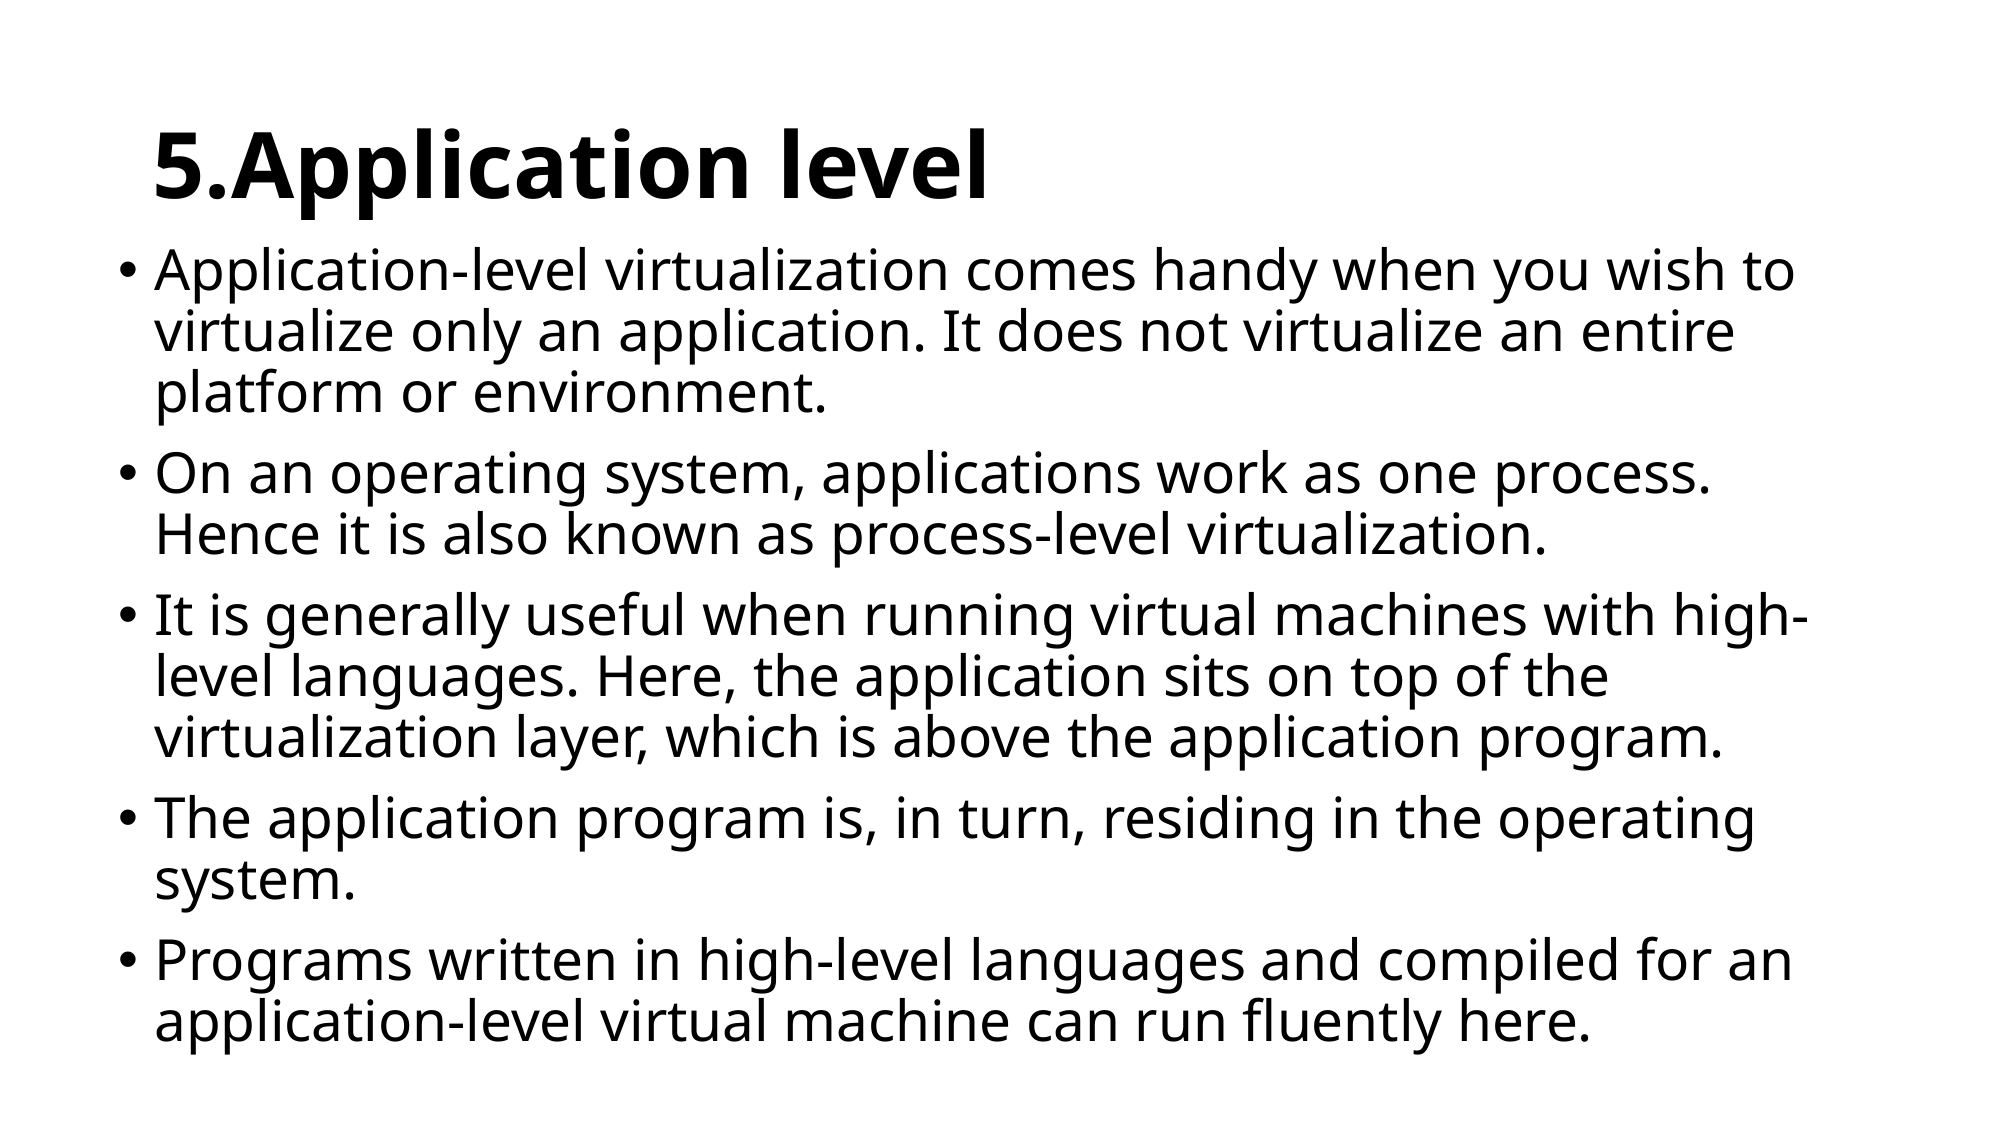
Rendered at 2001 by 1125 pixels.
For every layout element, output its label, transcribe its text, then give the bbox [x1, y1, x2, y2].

title 5.Application level [137, 59, 1863, 278]
list Application-level virtualization comes handy when you wish to virtualize only an application. It does not virtualize an entire platform or environment. On an operating system, applications work as one process. Hence it is also known as process-level virtualization. It is generally useful when running virtual machines with high-level languages. Here, the application sits on top of the virtualization layer, which is above the application program. The application program is, in turn, residing in the operating system. Programs written in high-level languages and compiled for an application-level virtual machine can run fluently here. [103, 234, 1852, 1066]
